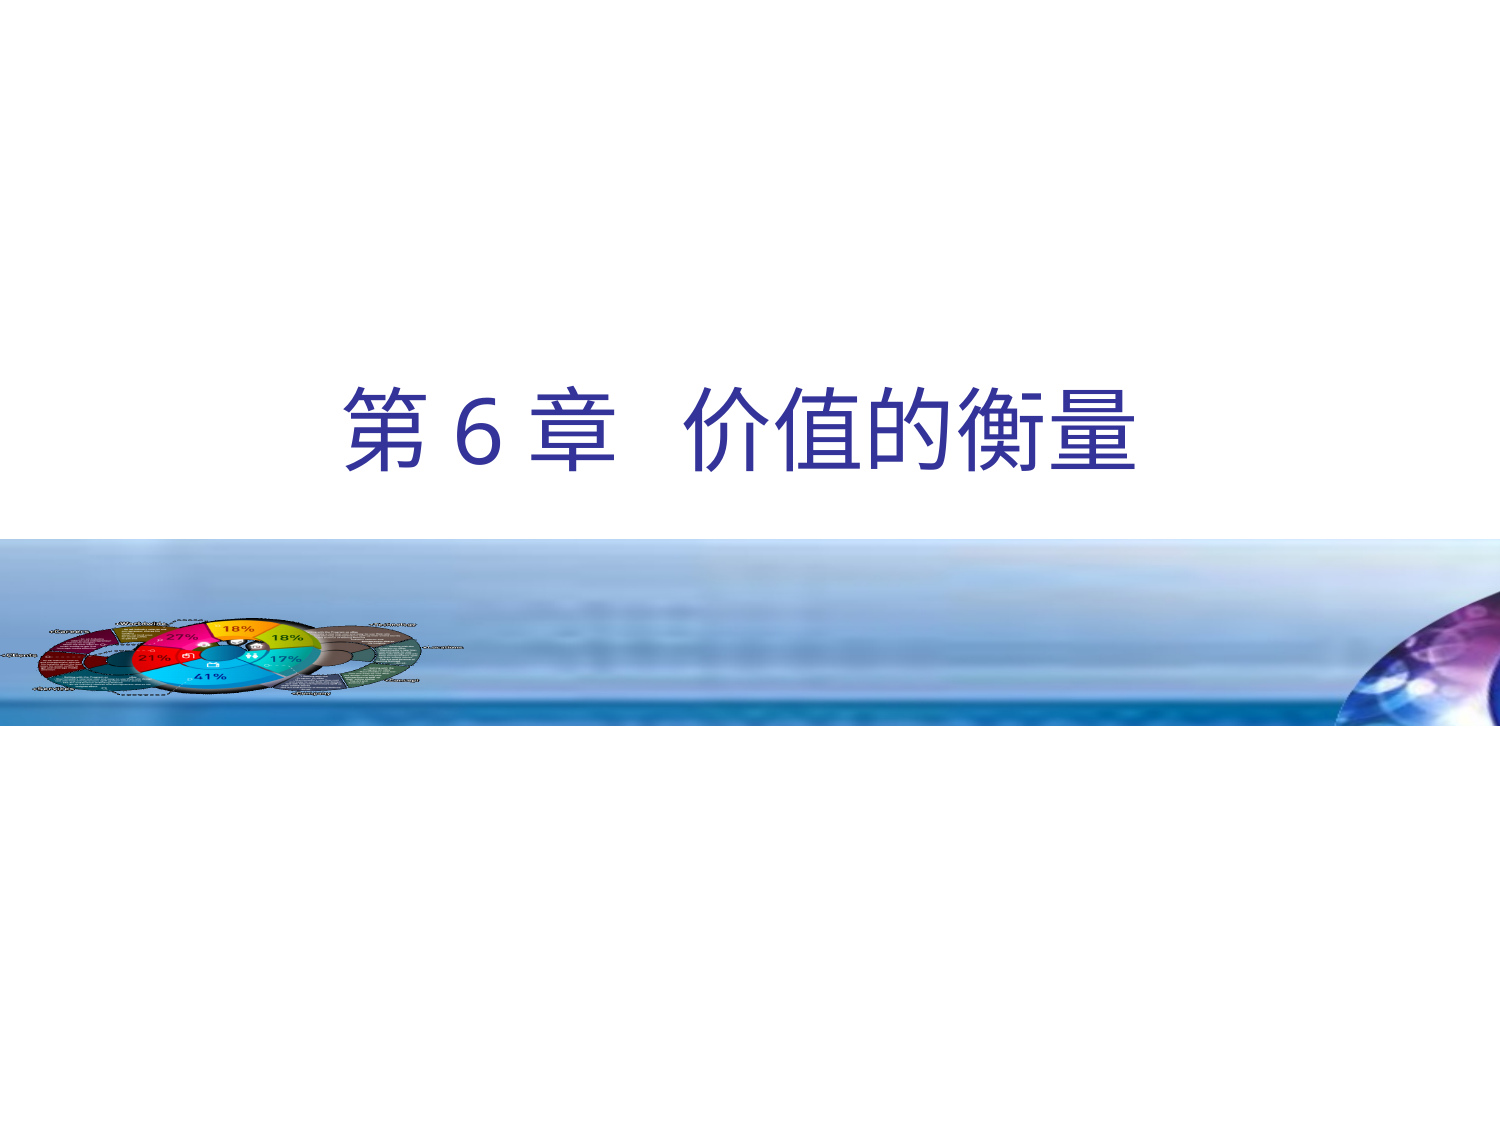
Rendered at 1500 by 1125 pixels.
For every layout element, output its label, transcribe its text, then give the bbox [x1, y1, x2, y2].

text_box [0, 538, 1500, 726]
text_box 第6章 价值的衡量 [154, 365, 1325, 491]
